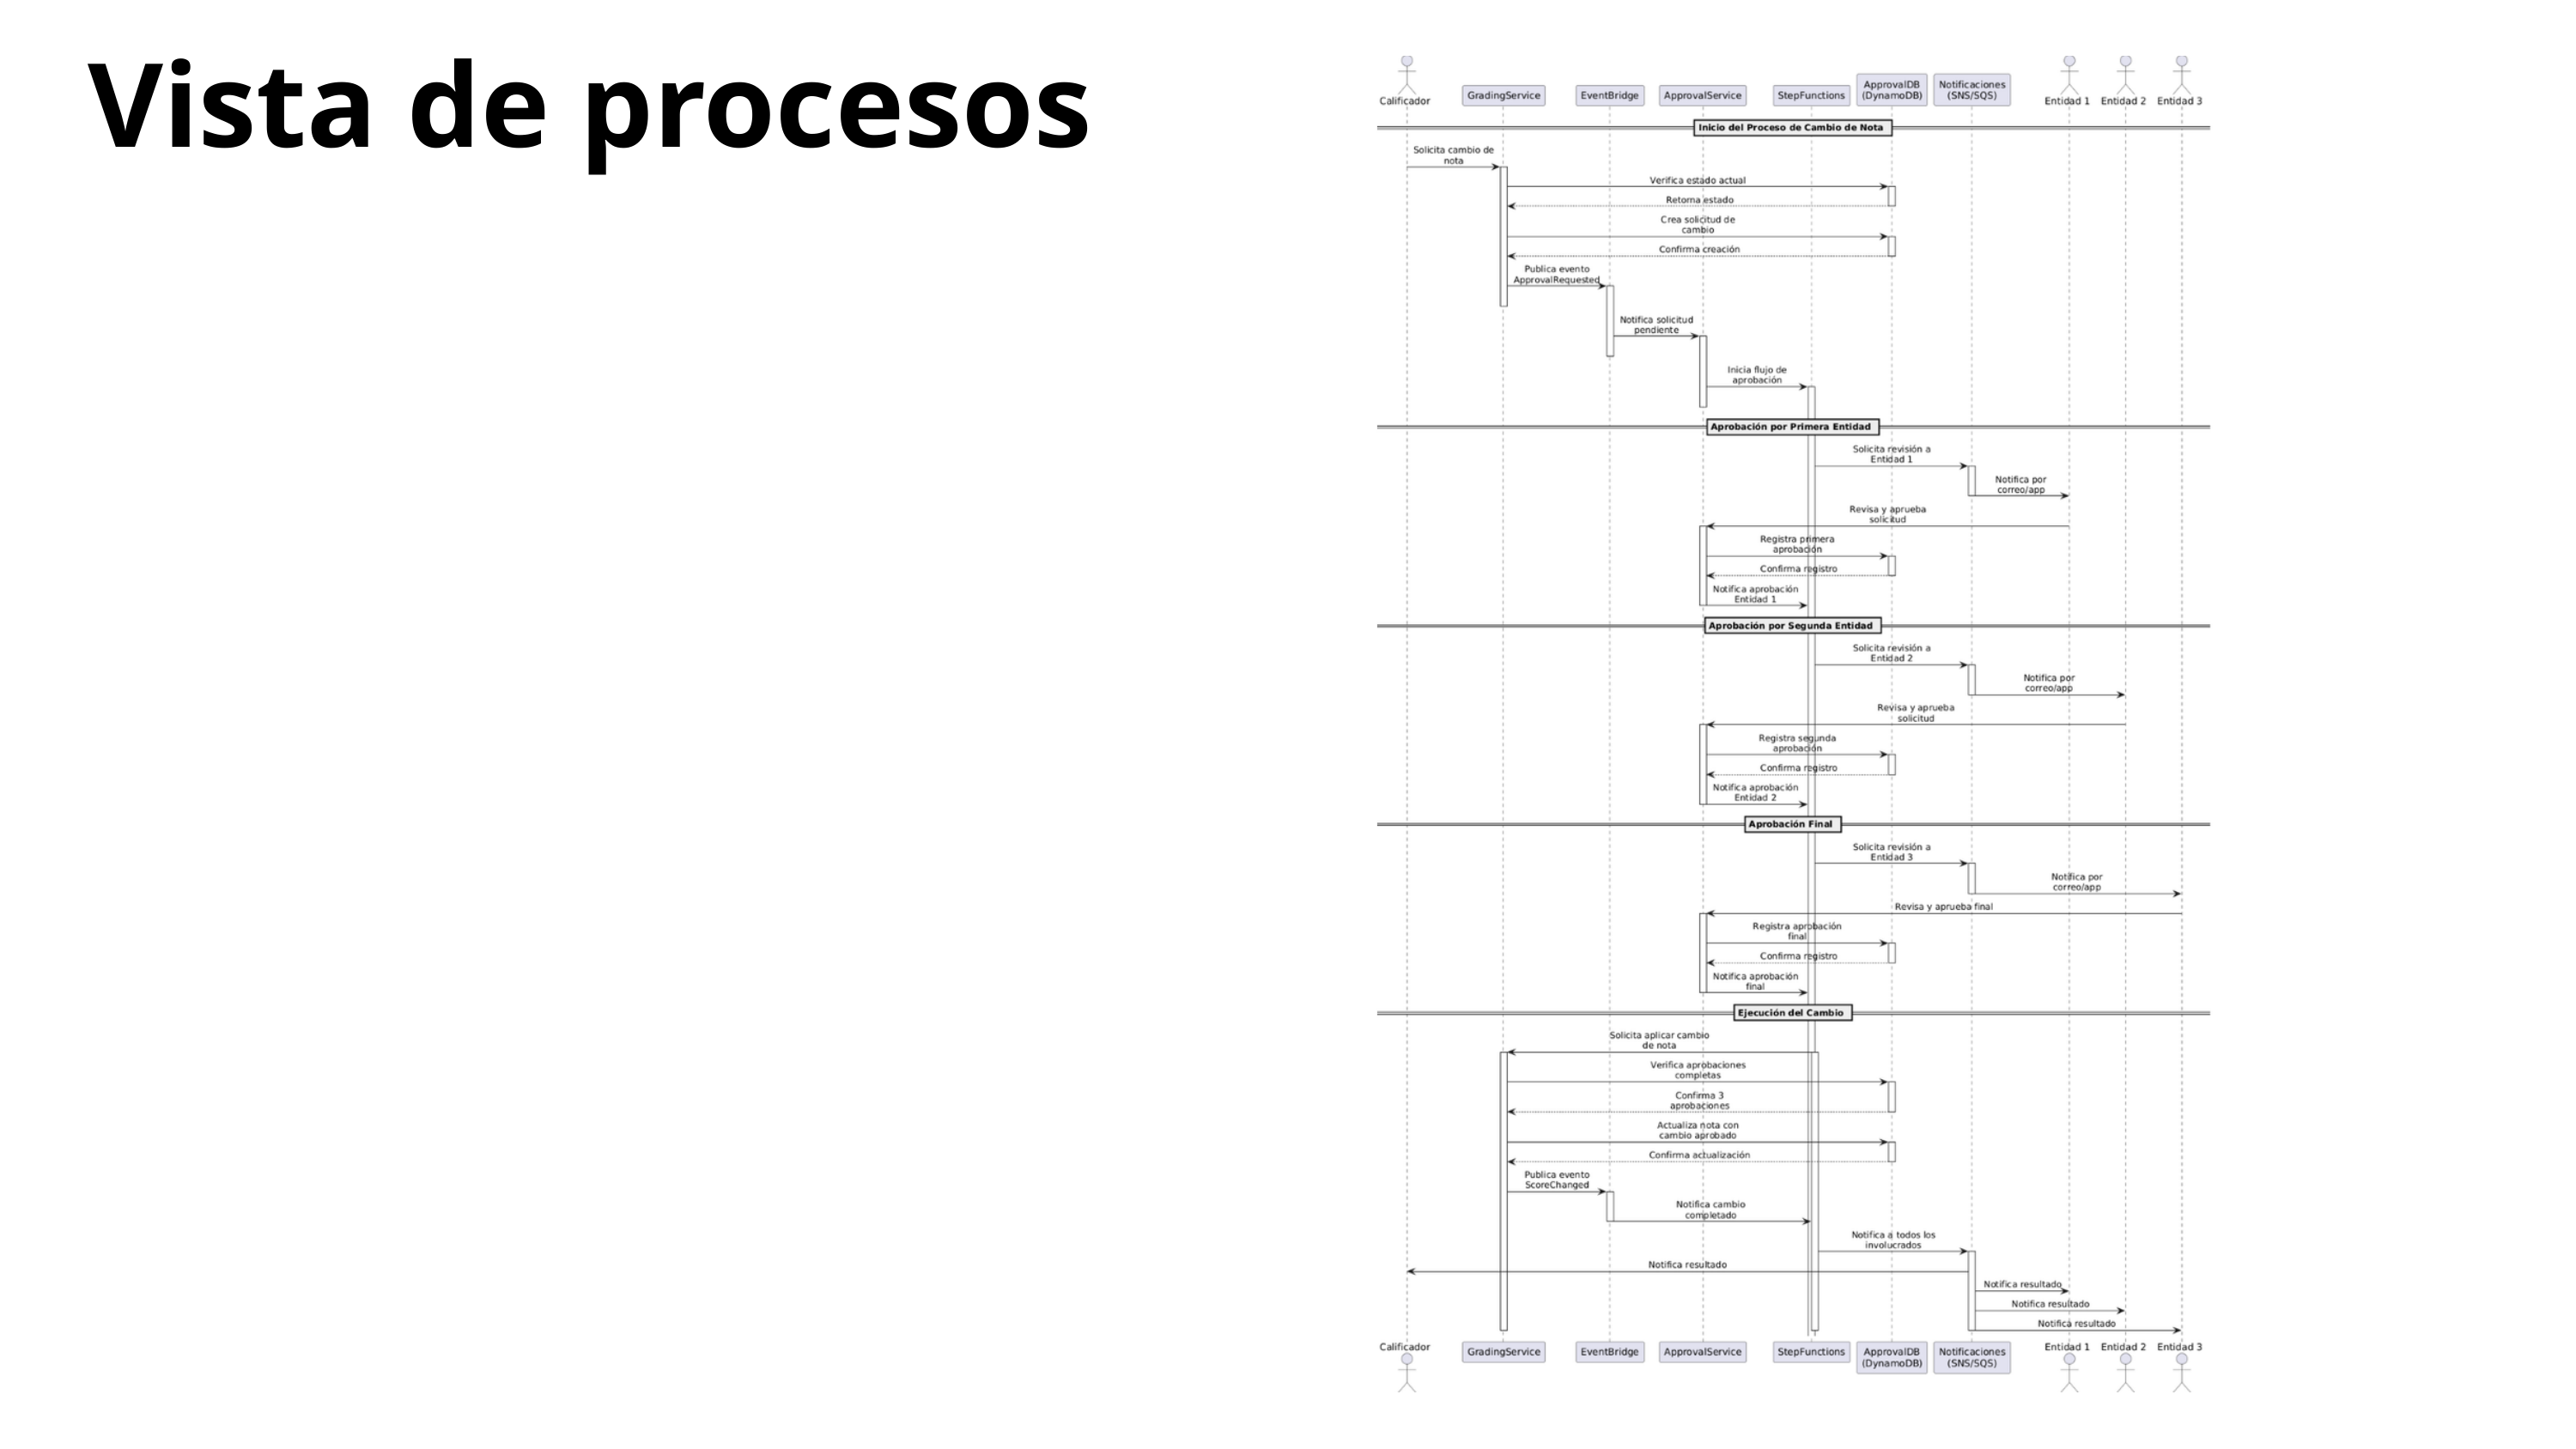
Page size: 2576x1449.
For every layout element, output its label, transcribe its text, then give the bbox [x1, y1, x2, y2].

text_box Vista de procesos [0, 8, 1633, 171]
text_box [1376, 56, 2214, 1393]
